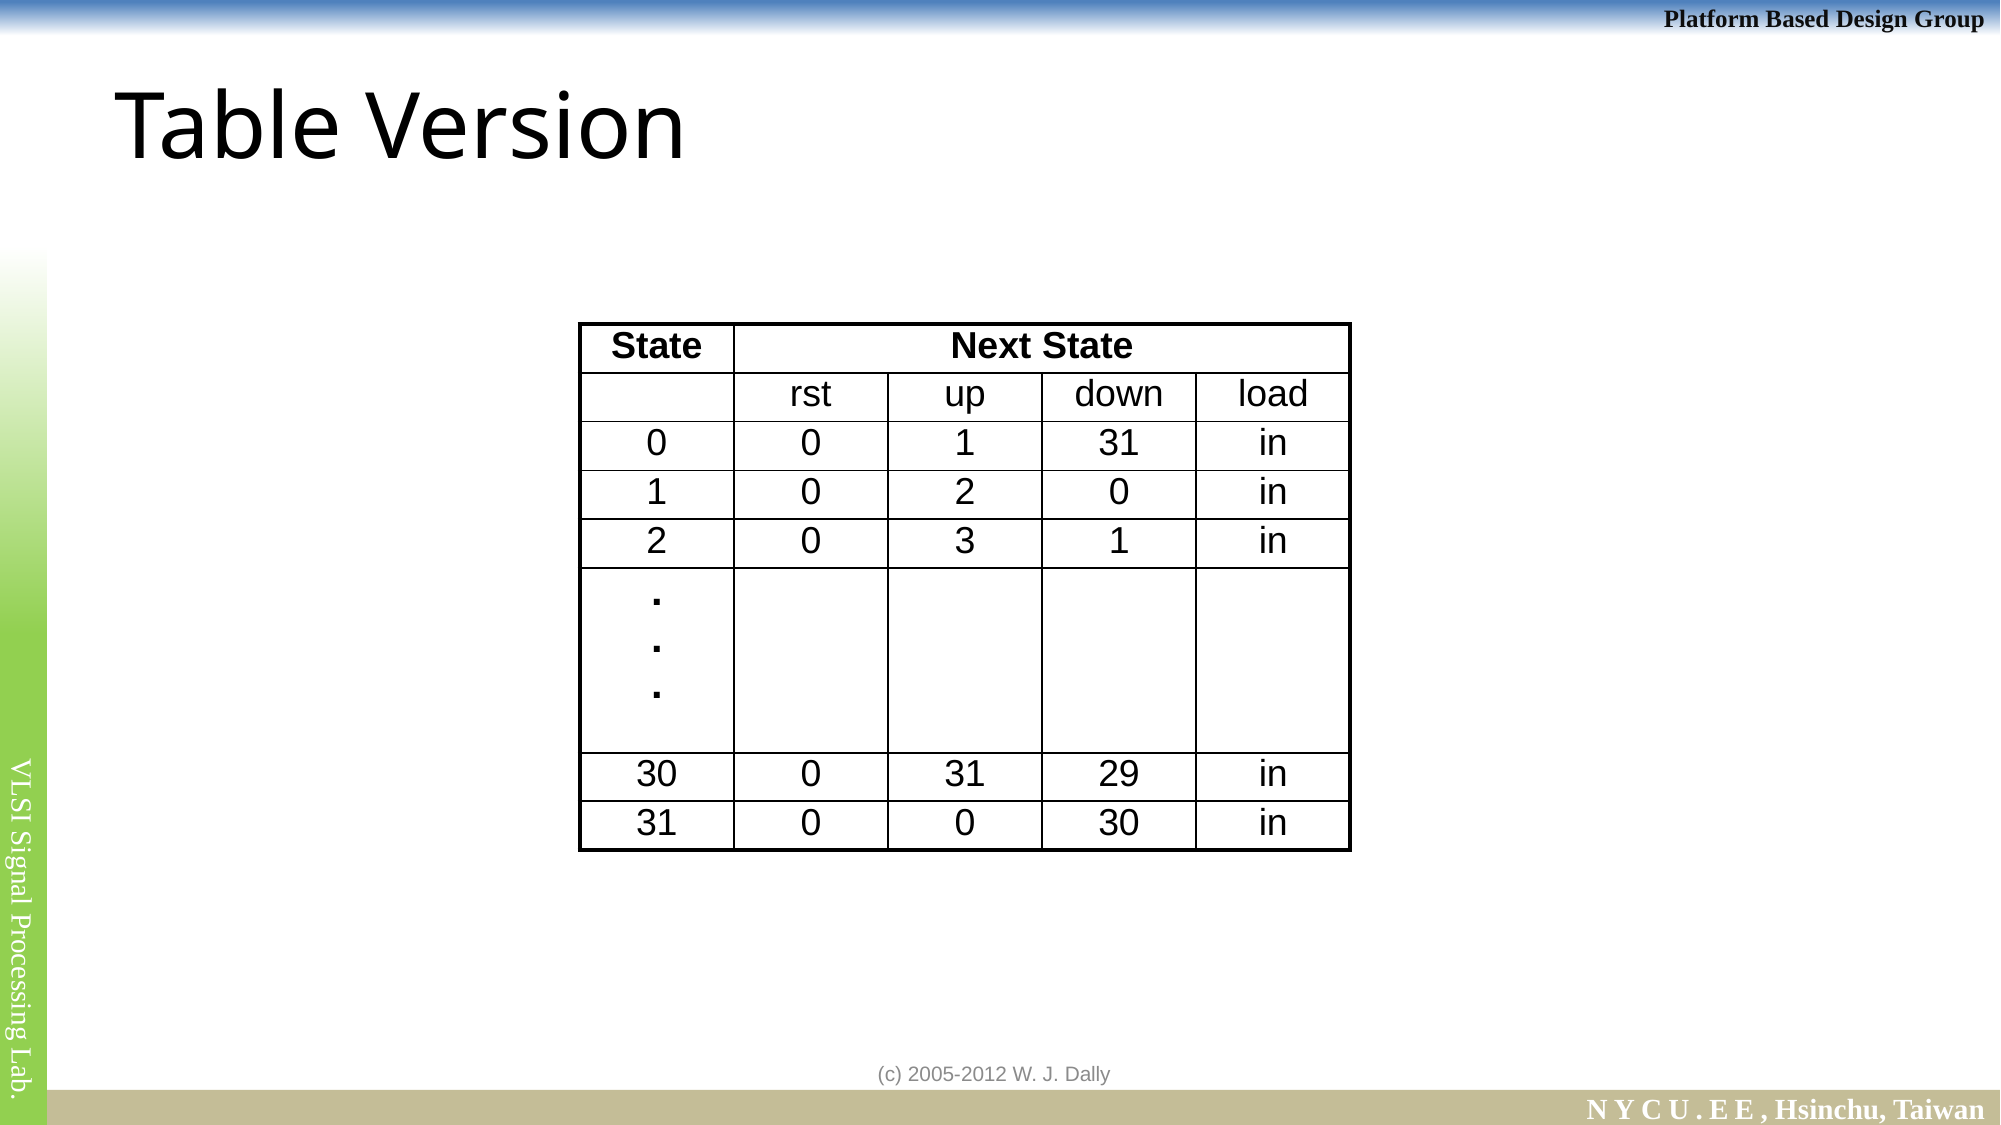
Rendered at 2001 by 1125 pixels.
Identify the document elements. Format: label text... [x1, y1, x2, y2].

table_cell 31 [889, 754, 1041, 800]
footer (c) 2005-2012 W. J. Dally [683, 1042, 1317, 1103]
table_cell 0 [735, 802, 887, 848]
table_cell 0 [582, 422, 733, 470]
table_header Next State [735, 326, 1348, 372]
table_cell 31 [1043, 422, 1195, 470]
table_cell 0 [1043, 471, 1195, 518]
table_cell [889, 569, 1041, 752]
table_cell 30 [1043, 802, 1195, 848]
title Table Version [99, 44, 1901, 200]
table_cell . . . [582, 569, 733, 752]
table_cell 1 [1043, 520, 1195, 567]
table_cell in [1197, 422, 1348, 470]
table_header State [582, 326, 733, 372]
table_cell 31 [582, 802, 733, 848]
table_cell 0 [735, 422, 887, 470]
table_cell 0 [735, 754, 887, 800]
table_cell 1 [889, 422, 1041, 470]
table_cell in [1197, 754, 1348, 800]
table_cell in [1197, 520, 1348, 567]
table_cell 0 [735, 520, 887, 567]
table_cell [735, 569, 887, 752]
table_cell [1197, 569, 1348, 752]
table_cell down [1043, 374, 1195, 421]
table_cell 3 [889, 520, 1041, 567]
table_cell 1 [582, 471, 733, 518]
table_cell 0 [889, 802, 1041, 848]
table_cell [1043, 569, 1195, 752]
table_cell 29 [1043, 754, 1195, 800]
table_cell 2 [889, 471, 1041, 518]
table_cell up [889, 374, 1041, 421]
table_cell in [1197, 471, 1348, 518]
table_cell in [1197, 802, 1348, 848]
table_cell [582, 374, 733, 421]
table_cell 2 [582, 520, 733, 567]
table_cell 0 [735, 471, 887, 518]
table_cell 30 [582, 754, 733, 800]
table_cell rst [735, 374, 887, 421]
table_cell load [1197, 374, 1348, 421]
